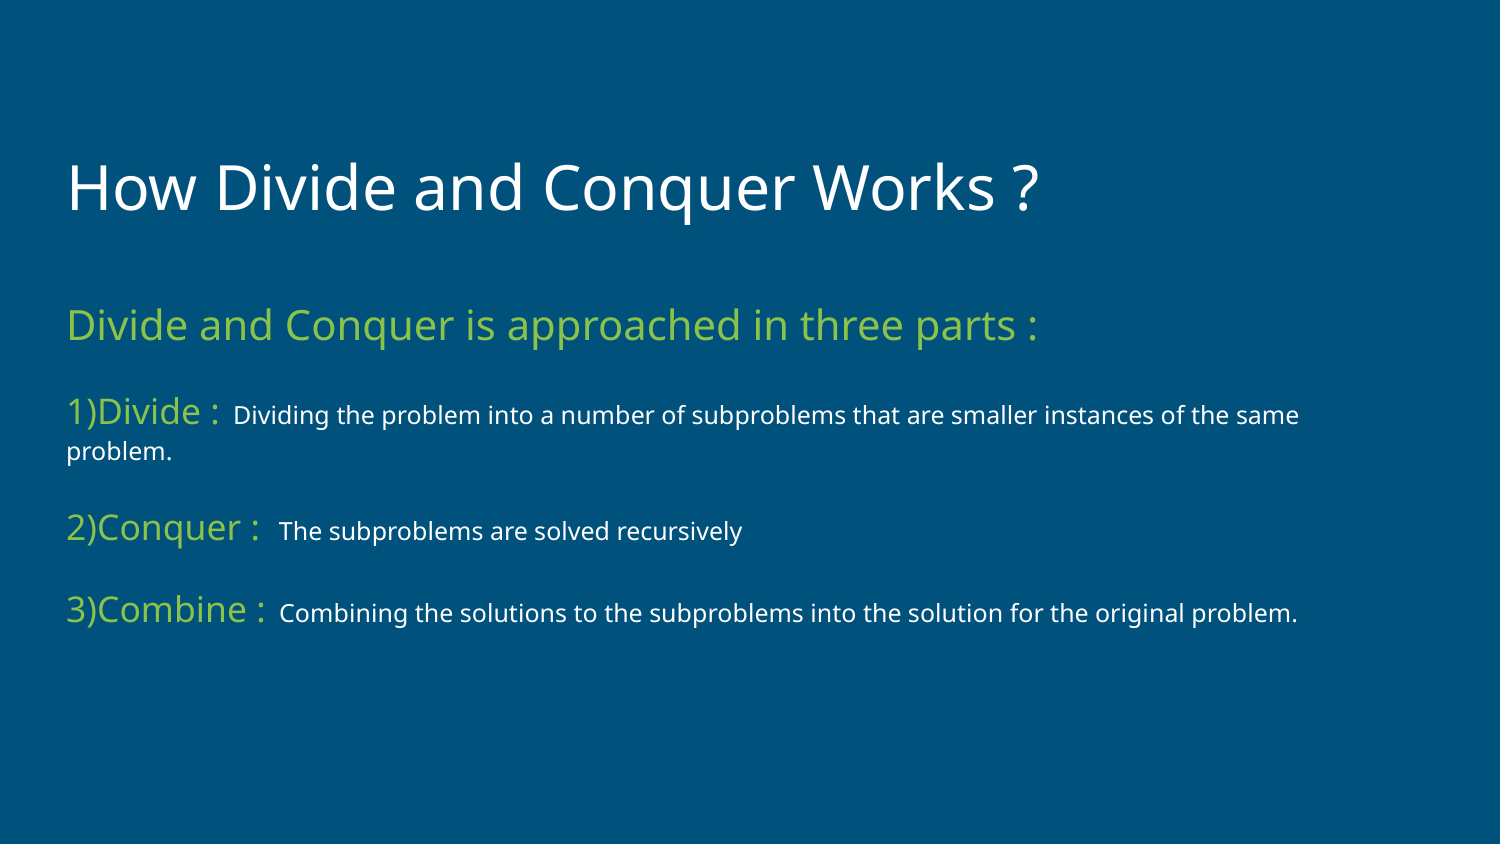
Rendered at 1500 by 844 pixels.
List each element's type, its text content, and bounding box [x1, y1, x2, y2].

list Divide and Conquer is approached in three parts : 1)Divide : Dividing the problem into a number of subproblems that are smaller instances of the same problem. 2)Conquer : The subproblems are solved recursively 3)Combine : Combining the solutions to the subproblems into the solution for the original problem. [51, 276, 1427, 776]
title How Divide and Conquer Works ? [51, 61, 1449, 239]
